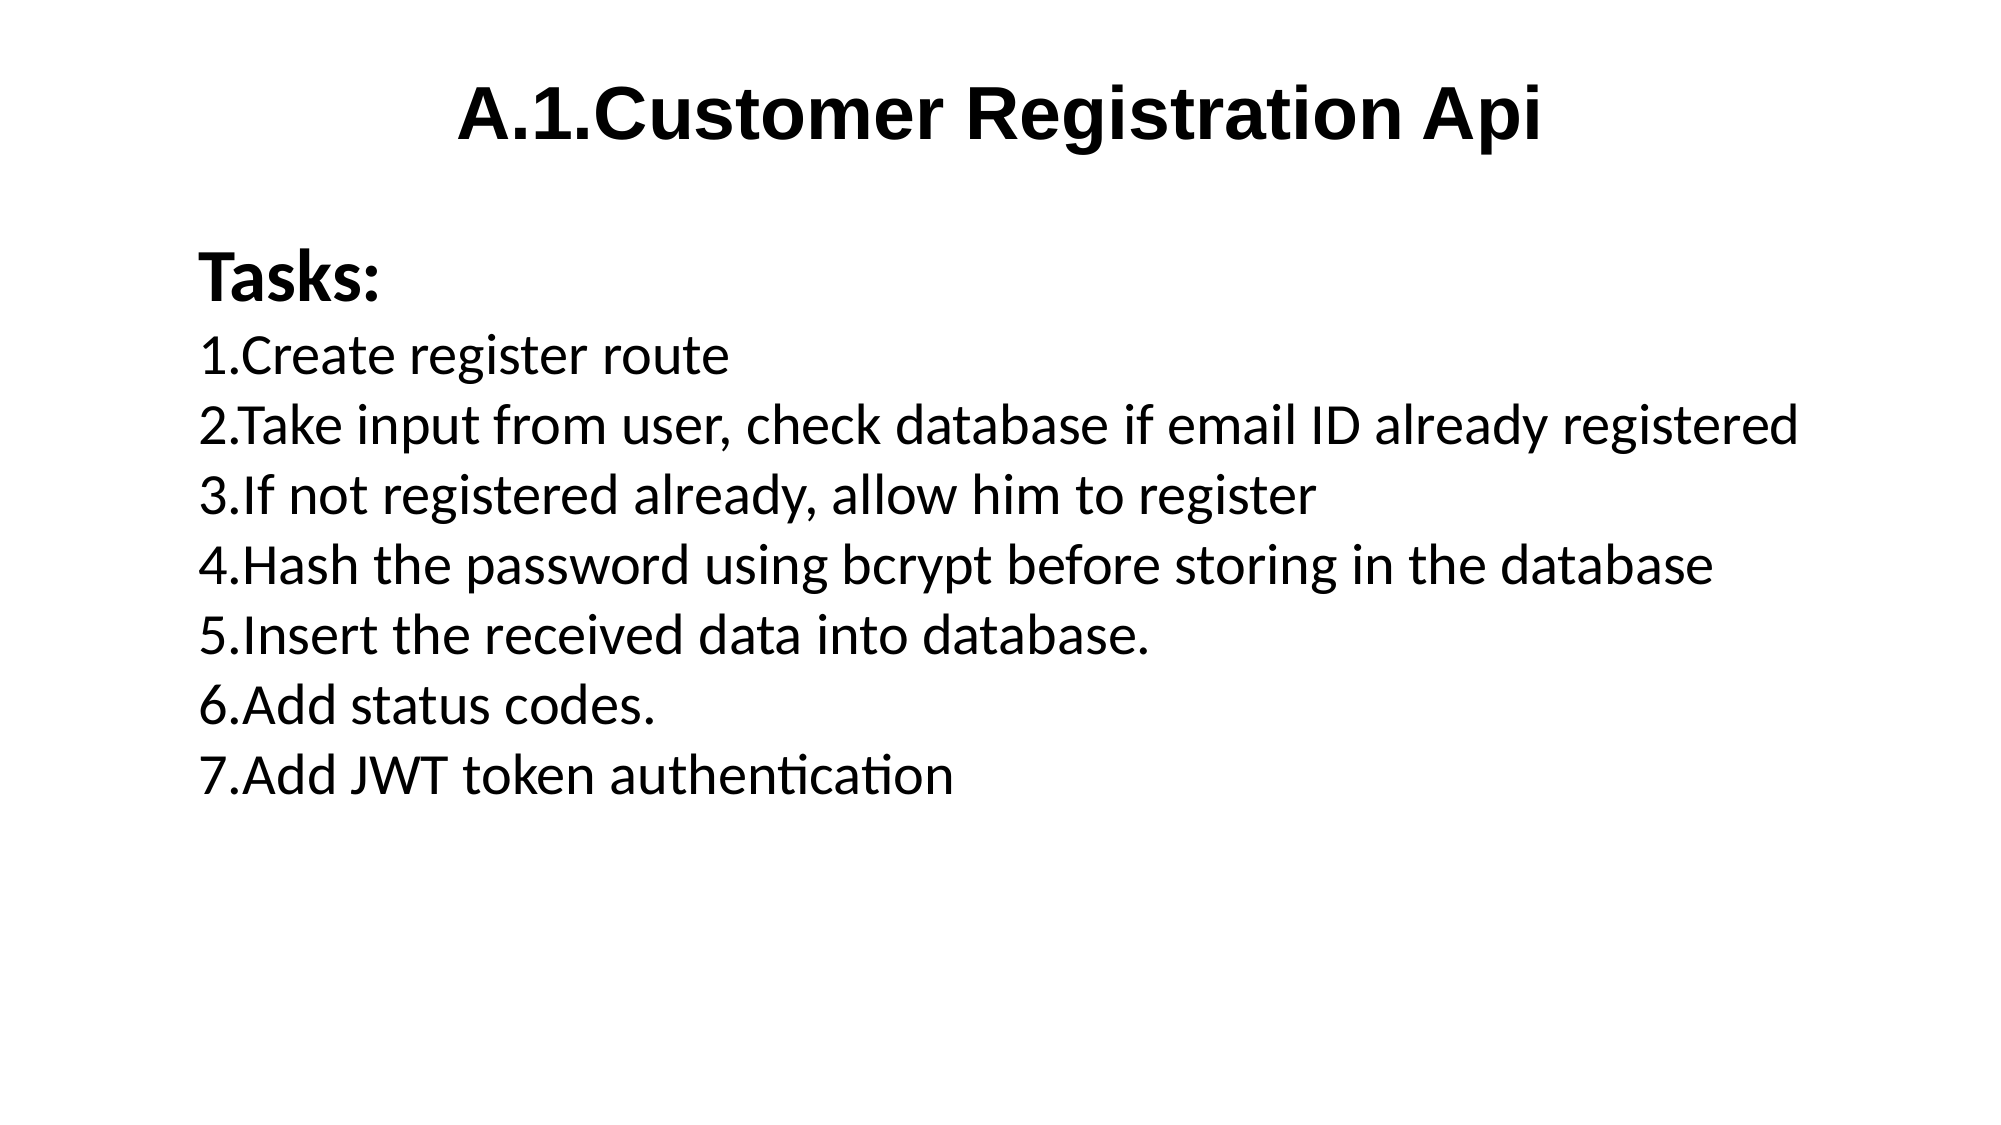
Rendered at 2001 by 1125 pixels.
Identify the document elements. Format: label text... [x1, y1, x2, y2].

text_box Tasks: 1.Create register route 2.Take input from user, check database if email ID already registered 3.If not registered already, allow him to register 4.Hash the password using bcrypt before storing in the database 5.Insert the received data into database. 6.Add status codes. 7.Add JWT token authentication [183, 218, 1817, 814]
text_box A.1.Customer Registration Api [354, 67, 1646, 218]
